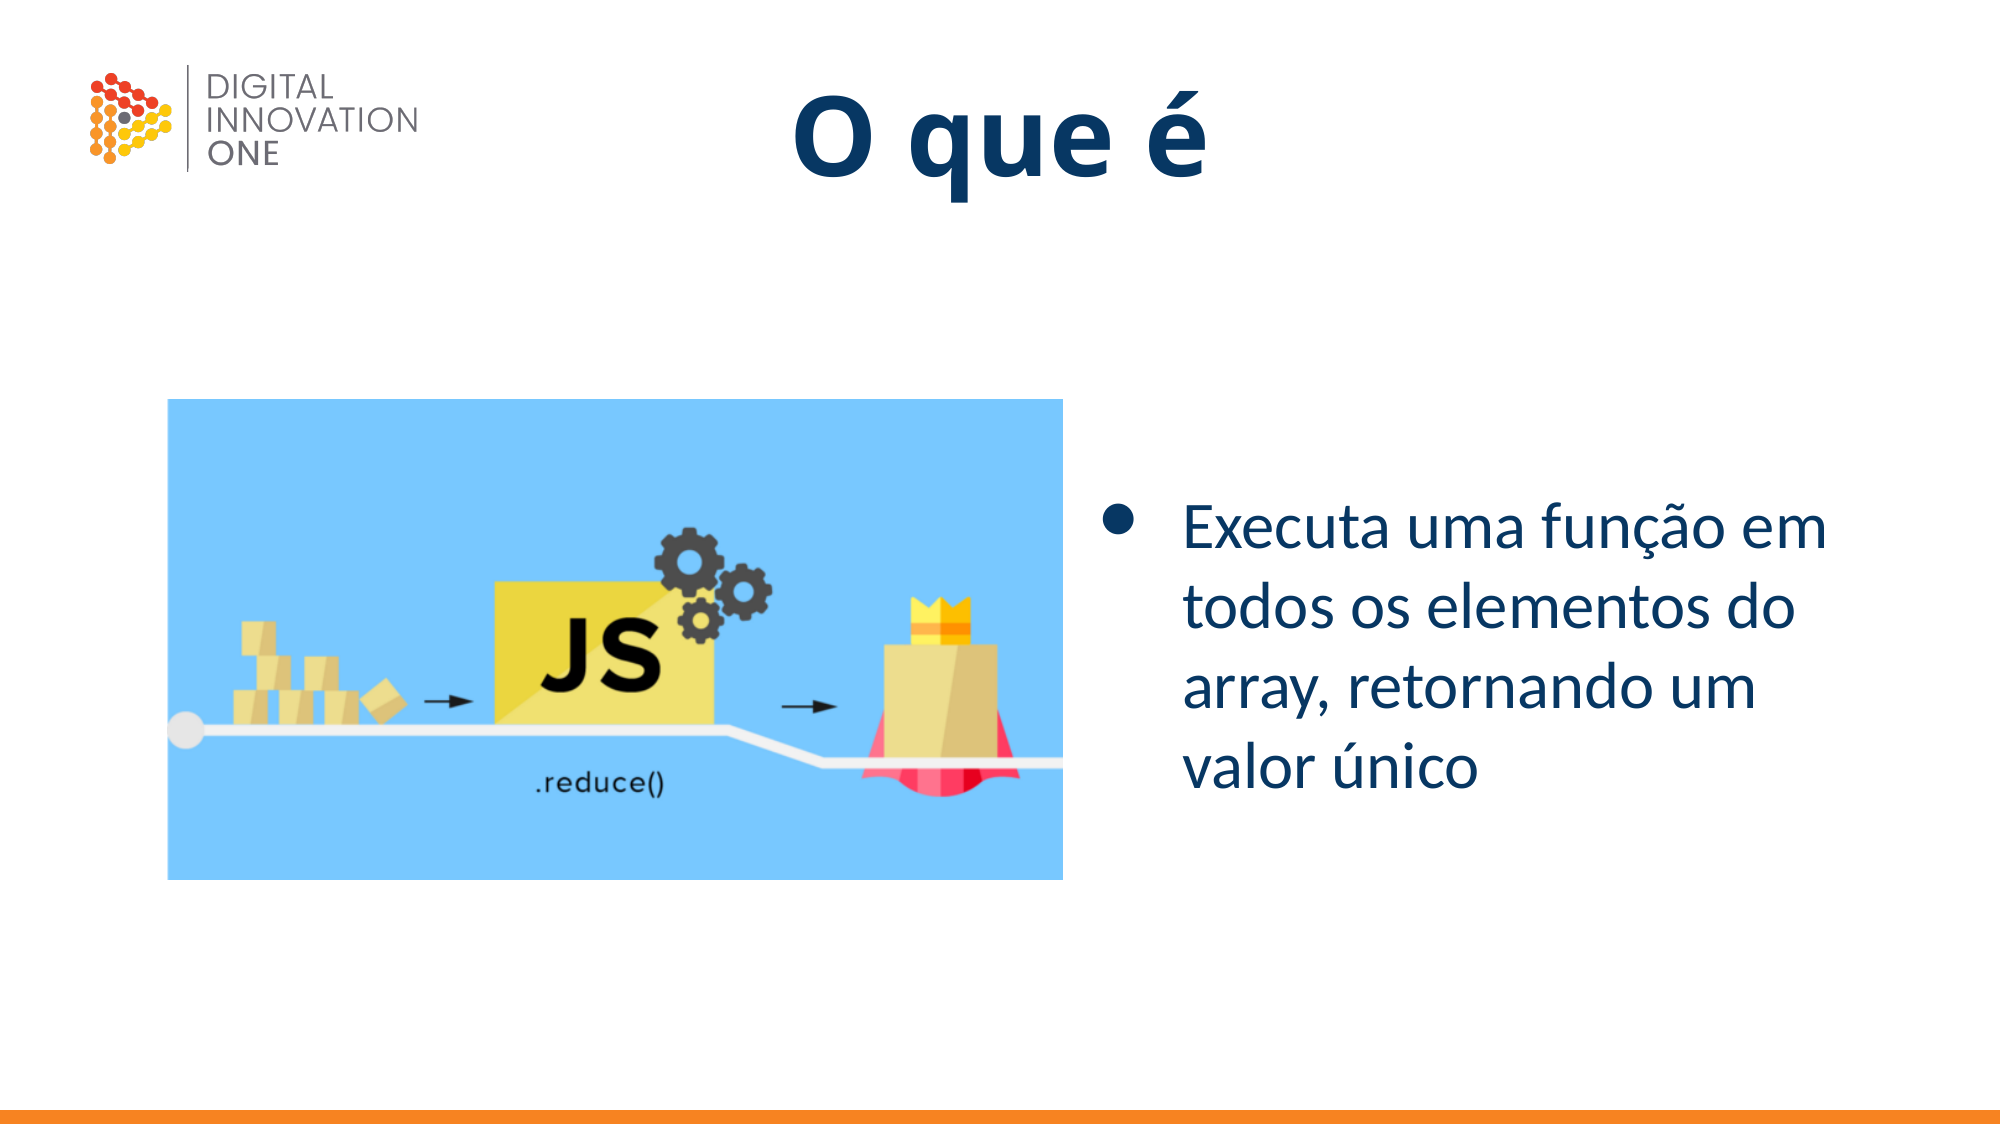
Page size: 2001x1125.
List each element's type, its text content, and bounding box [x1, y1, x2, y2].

text_box Executa uma função em todos os elementos do array, retornando um valor único [1063, 404, 1879, 880]
subtitle O que é [68, 66, 1932, 197]
picture [68, 53, 440, 183]
text_box [0, 1110, 2000, 1123]
picture [167, 399, 1063, 880]
